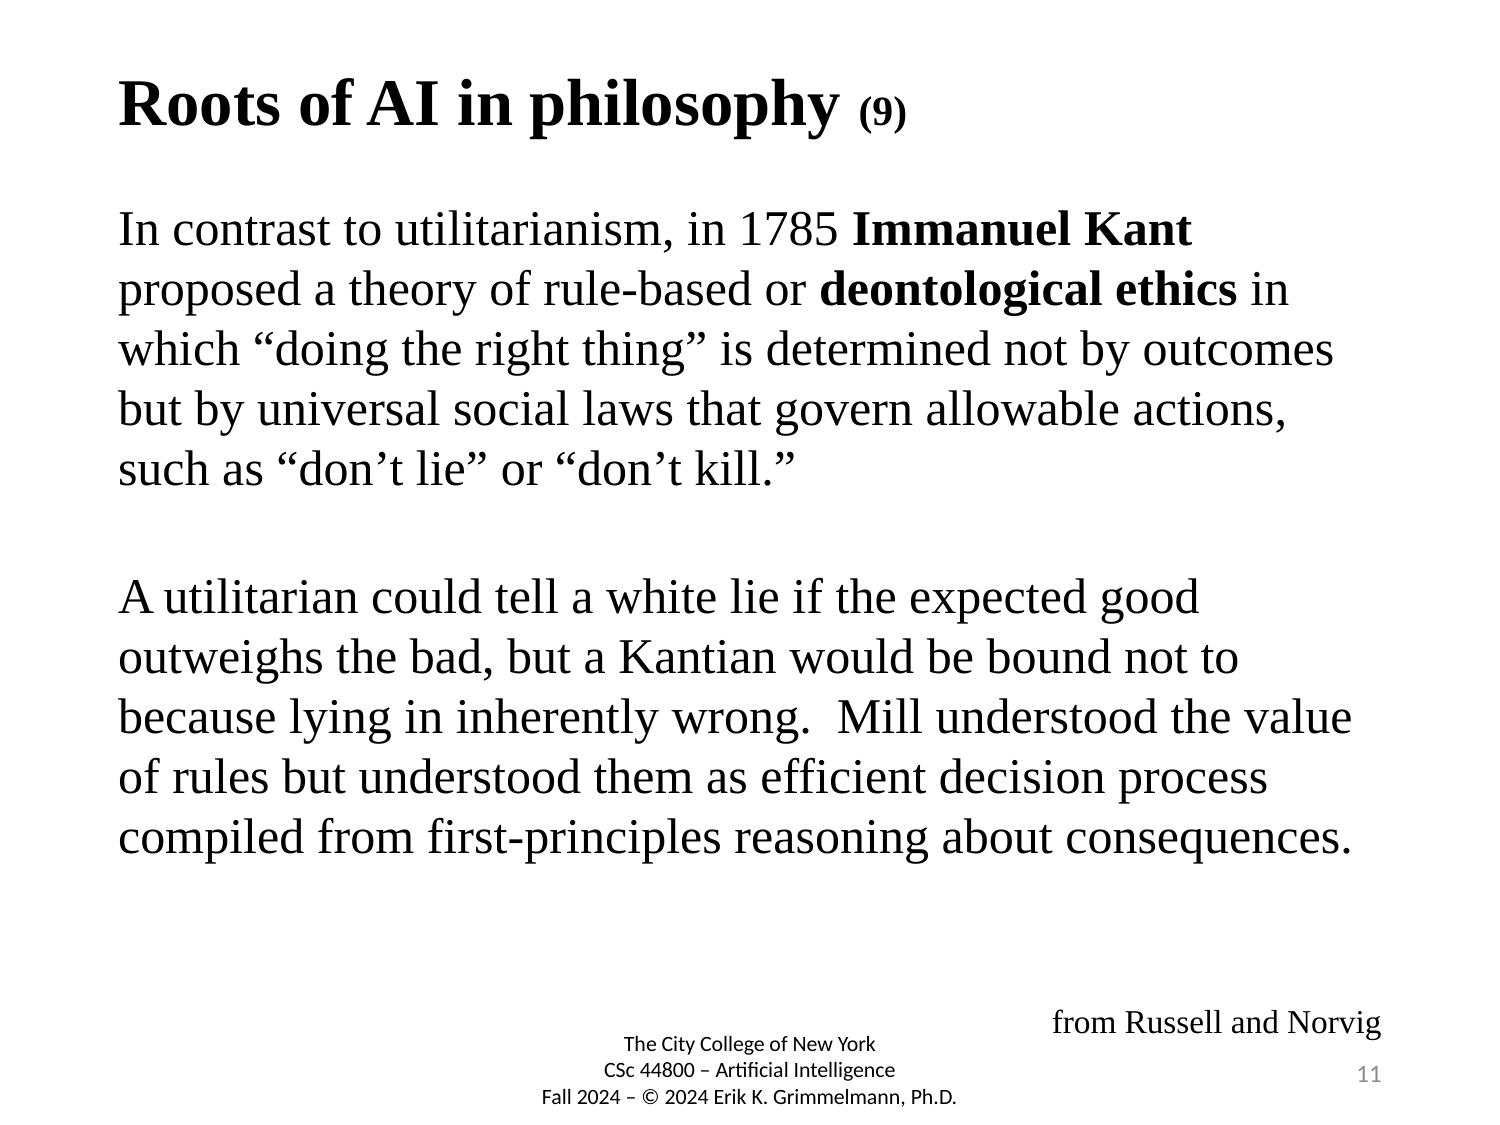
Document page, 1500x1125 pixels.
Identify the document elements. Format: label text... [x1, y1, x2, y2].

text_box from Russell and Norvig [988, 993, 1397, 1048]
list In contrast to utilitarianism, in 1785 Immanuel Kant proposed a theory of rule-based or deontological ethics in which “doing the right thing” is determined not by outcomes but by universal social laws that govern allowable actions, such as “don’t lie” or “don’t kill.” A utilitarian could tell a white lie if the expected good outweighs the bad, but a Kantian would be bound not to because lying in inherently wrong. Mill understood the value of rules but understood them as efficient decision process compiled from first-principles reasoning about consequences. [103, 187, 1397, 963]
slide_number 11 [1059, 1048, 1397, 1103]
title Roots of AI in philosophy (9) [103, 59, 1397, 148]
